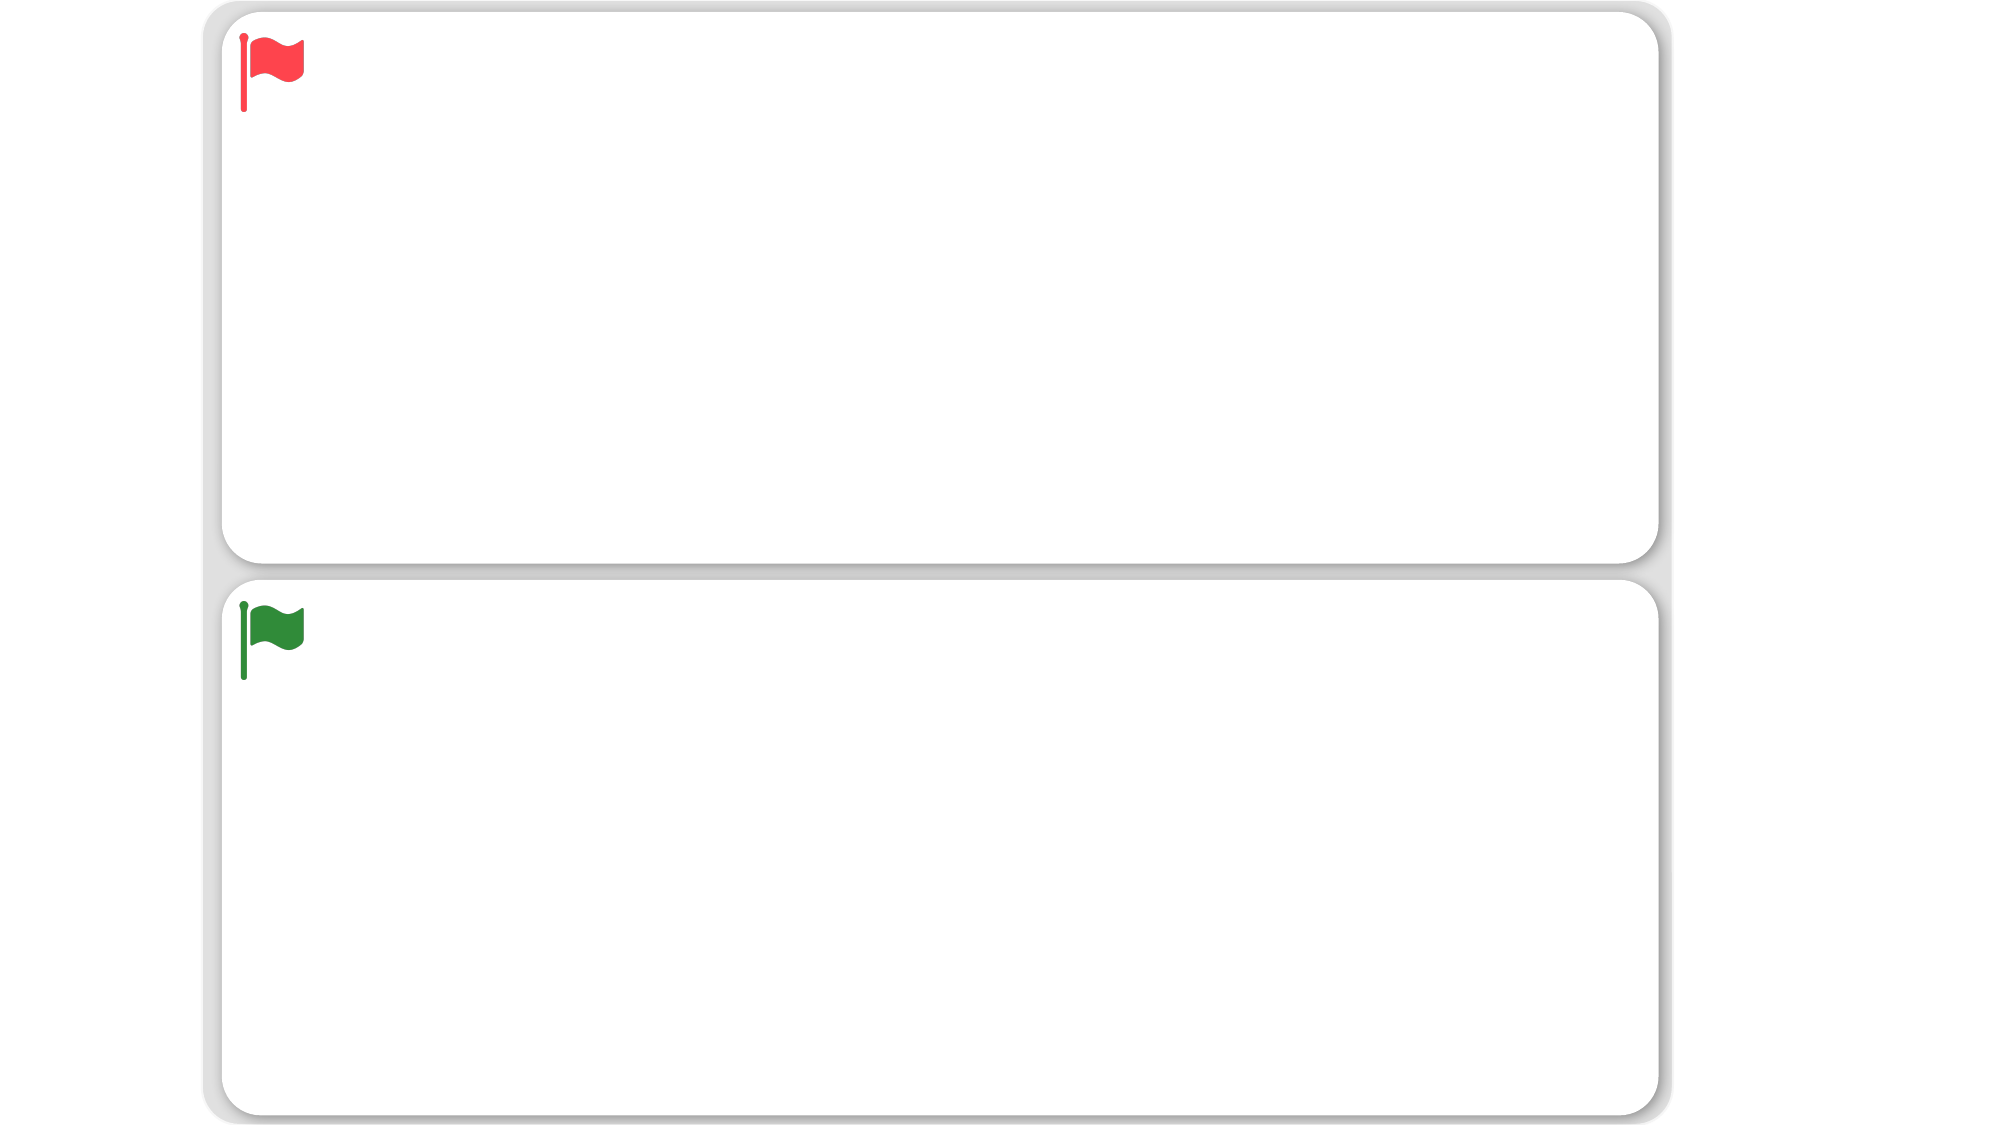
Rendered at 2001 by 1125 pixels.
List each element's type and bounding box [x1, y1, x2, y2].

text_box [200, 0, 1674, 1125]
text_box [221, 579, 1659, 1116]
picture [232, 601, 311, 680]
text_box [221, 11, 1659, 564]
picture [232, 33, 311, 112]
